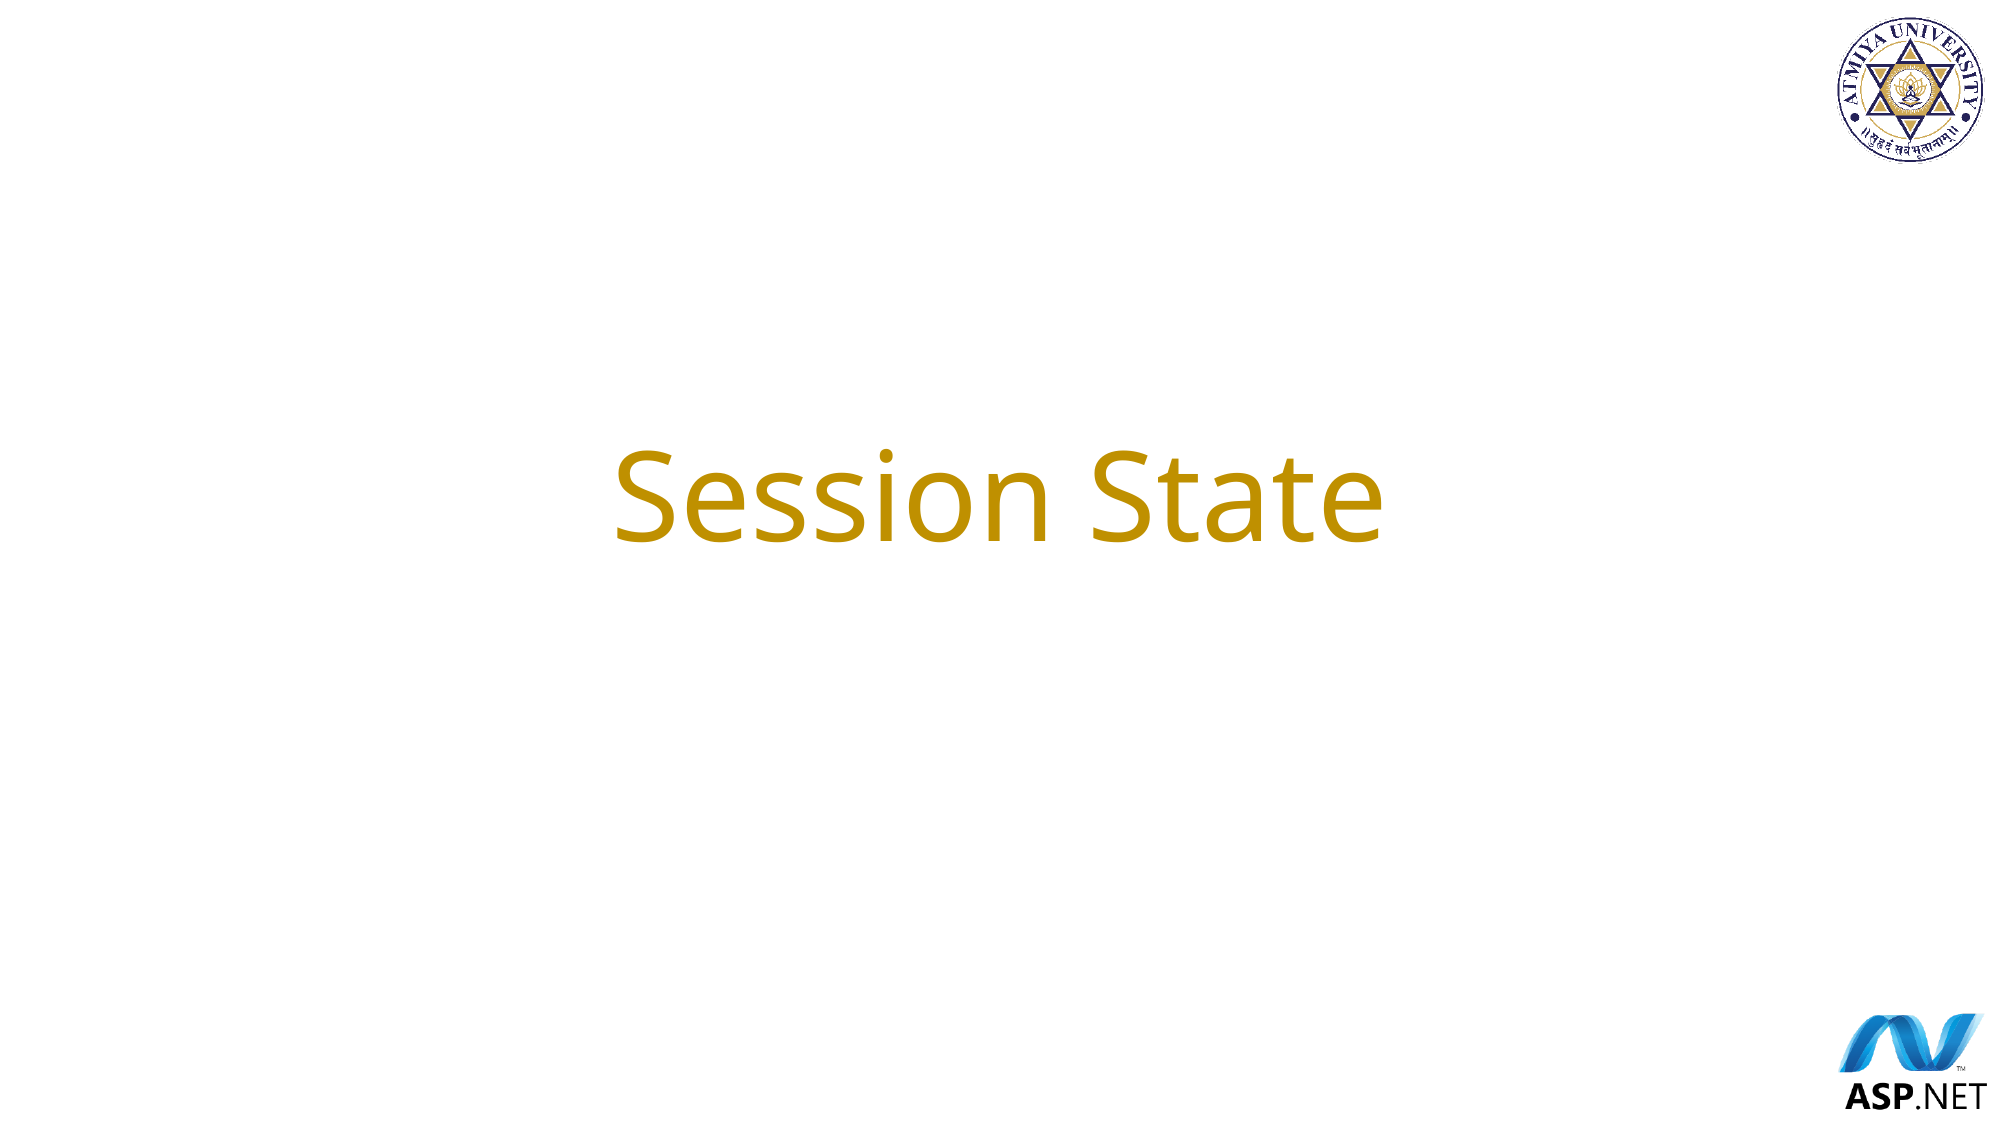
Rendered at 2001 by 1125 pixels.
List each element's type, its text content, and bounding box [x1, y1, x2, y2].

picture [1835, 15, 1985, 164]
picture [1802, 979, 2000, 1125]
title Session State [249, 184, 1750, 576]
